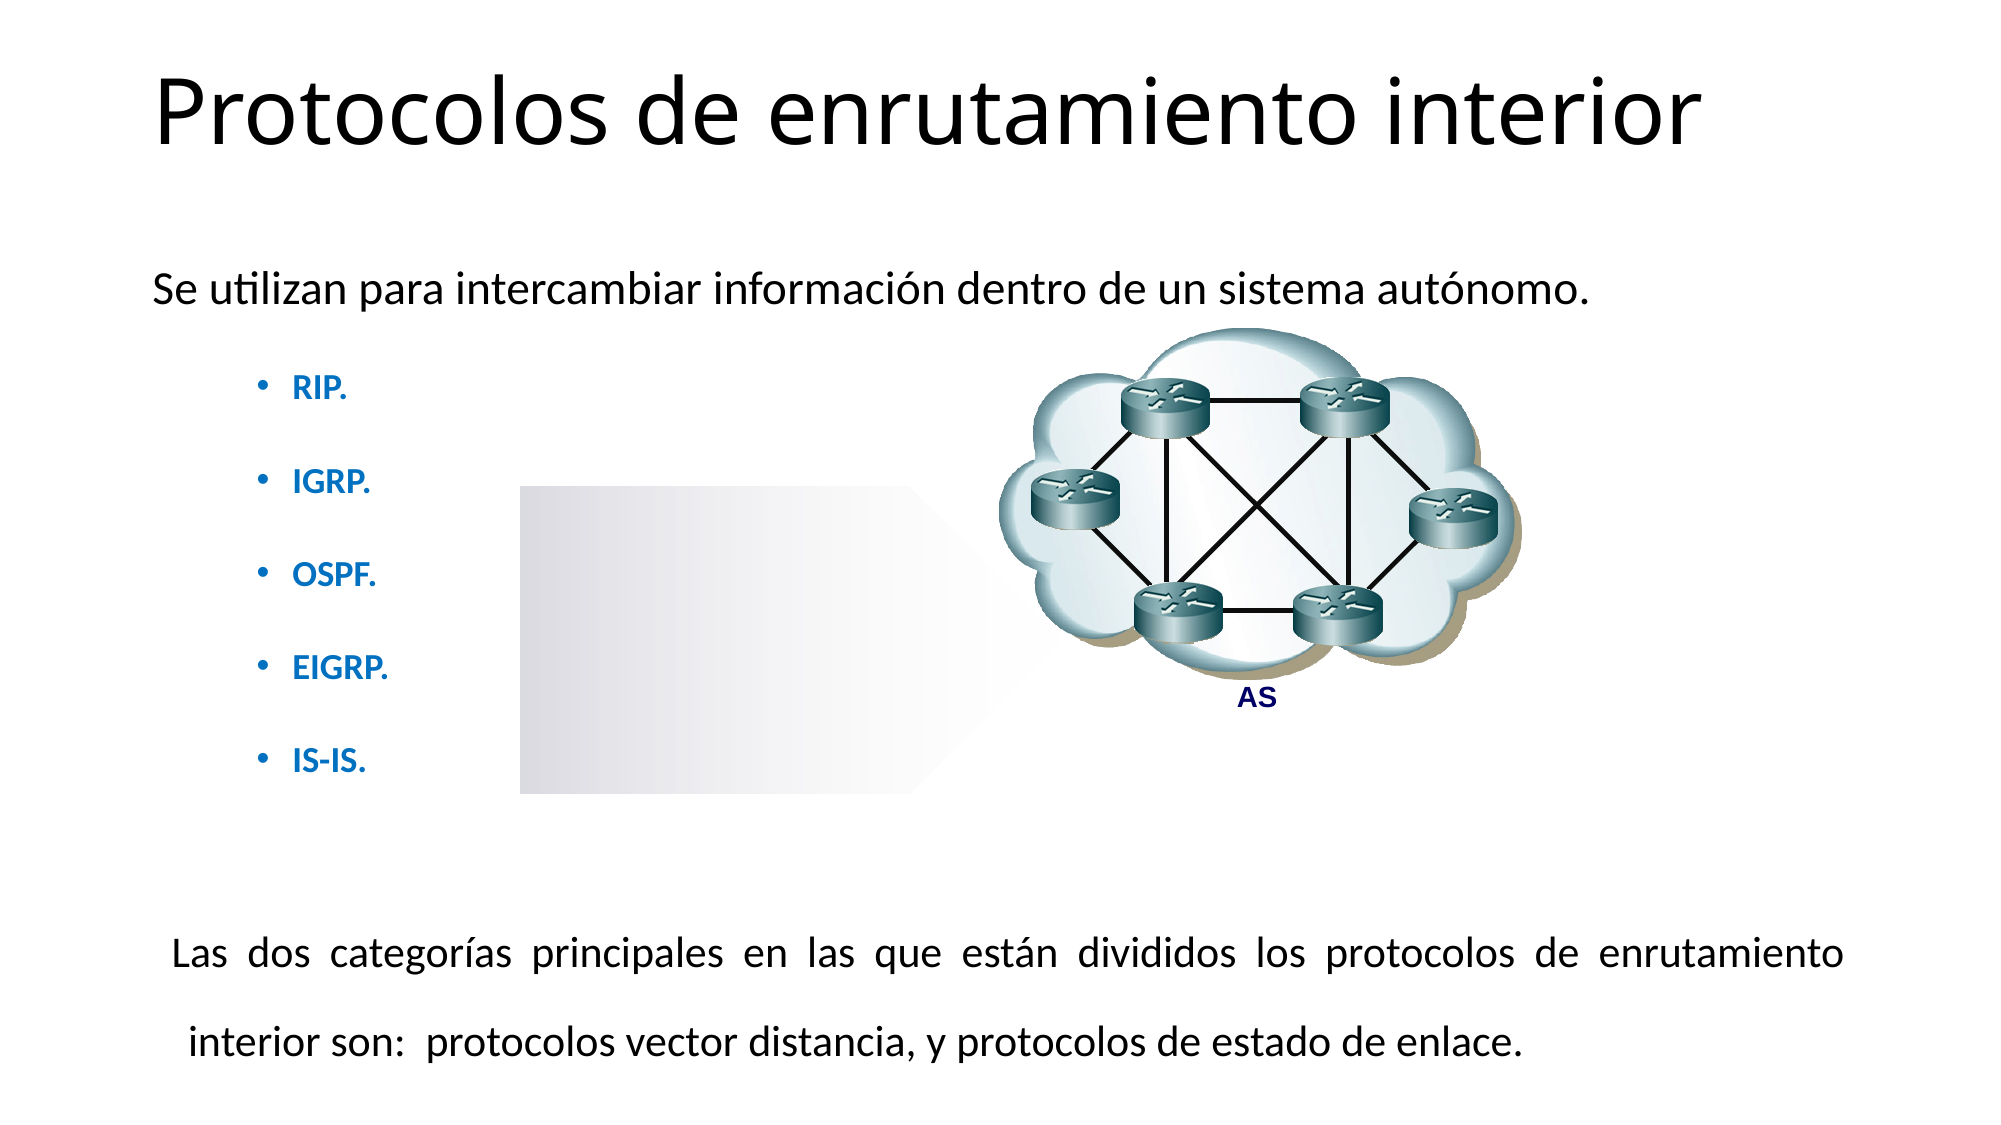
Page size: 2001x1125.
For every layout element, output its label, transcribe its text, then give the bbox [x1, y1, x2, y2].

slide_number lunes, 19 de agosto de 2019 [137, 1042, 588, 1103]
list Se utilizan para intercambiar información dentro de un sistema autónomo. RIP. IGRP. OSPF. EIGRP. IS-IS. Las dos categorías principales en las que están divididos los protocolos de enrutamiento interior son: protocolos vector distancia, y protocolos de estado de enlace. [137, 209, 1863, 1075]
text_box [999, 328, 1522, 722]
title Protocolos de enrutamiento interior [137, 6, 1863, 209]
